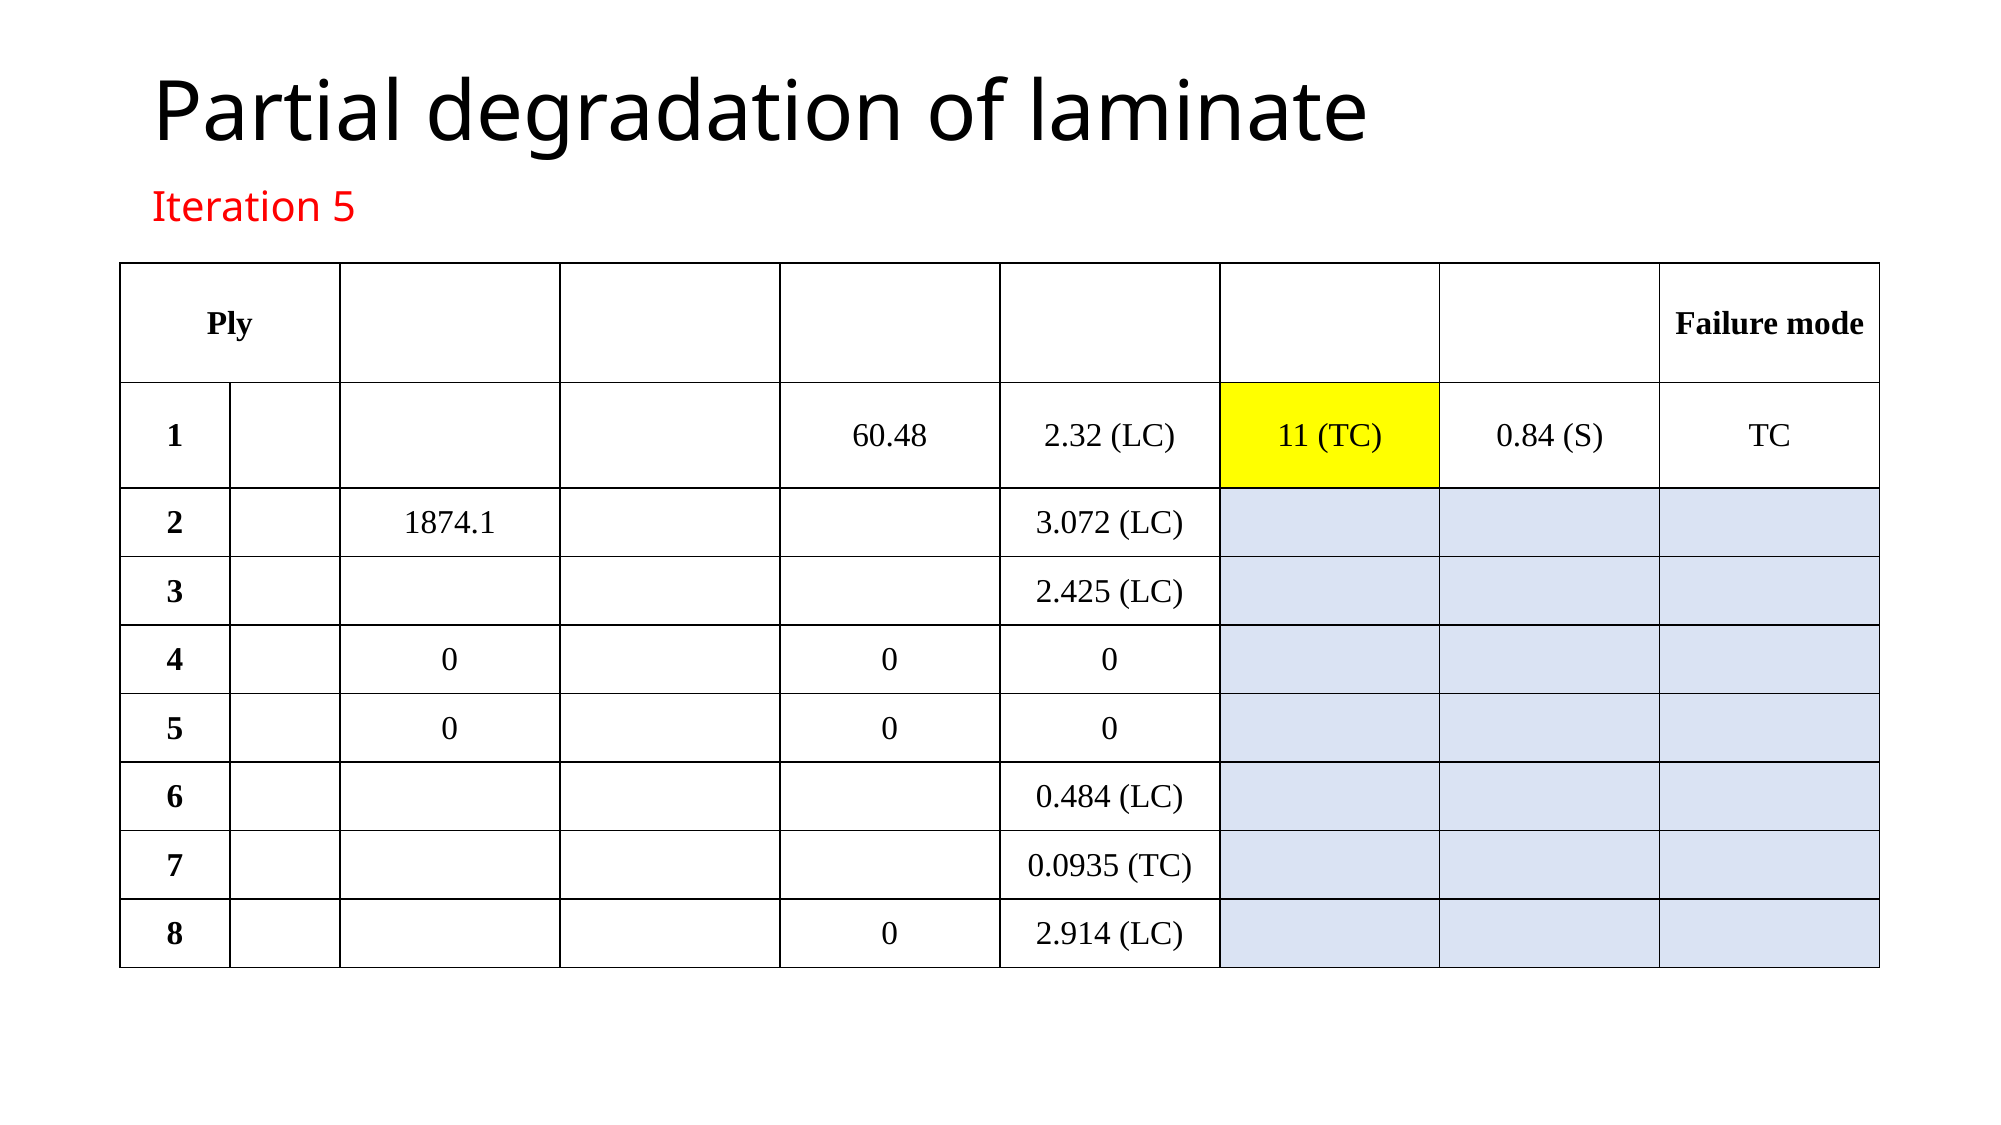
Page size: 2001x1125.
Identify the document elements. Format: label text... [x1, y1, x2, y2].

text_box Partial degradation of laminate [137, 59, 1863, 167]
text_box Iteration 5 [137, 172, 1138, 237]
